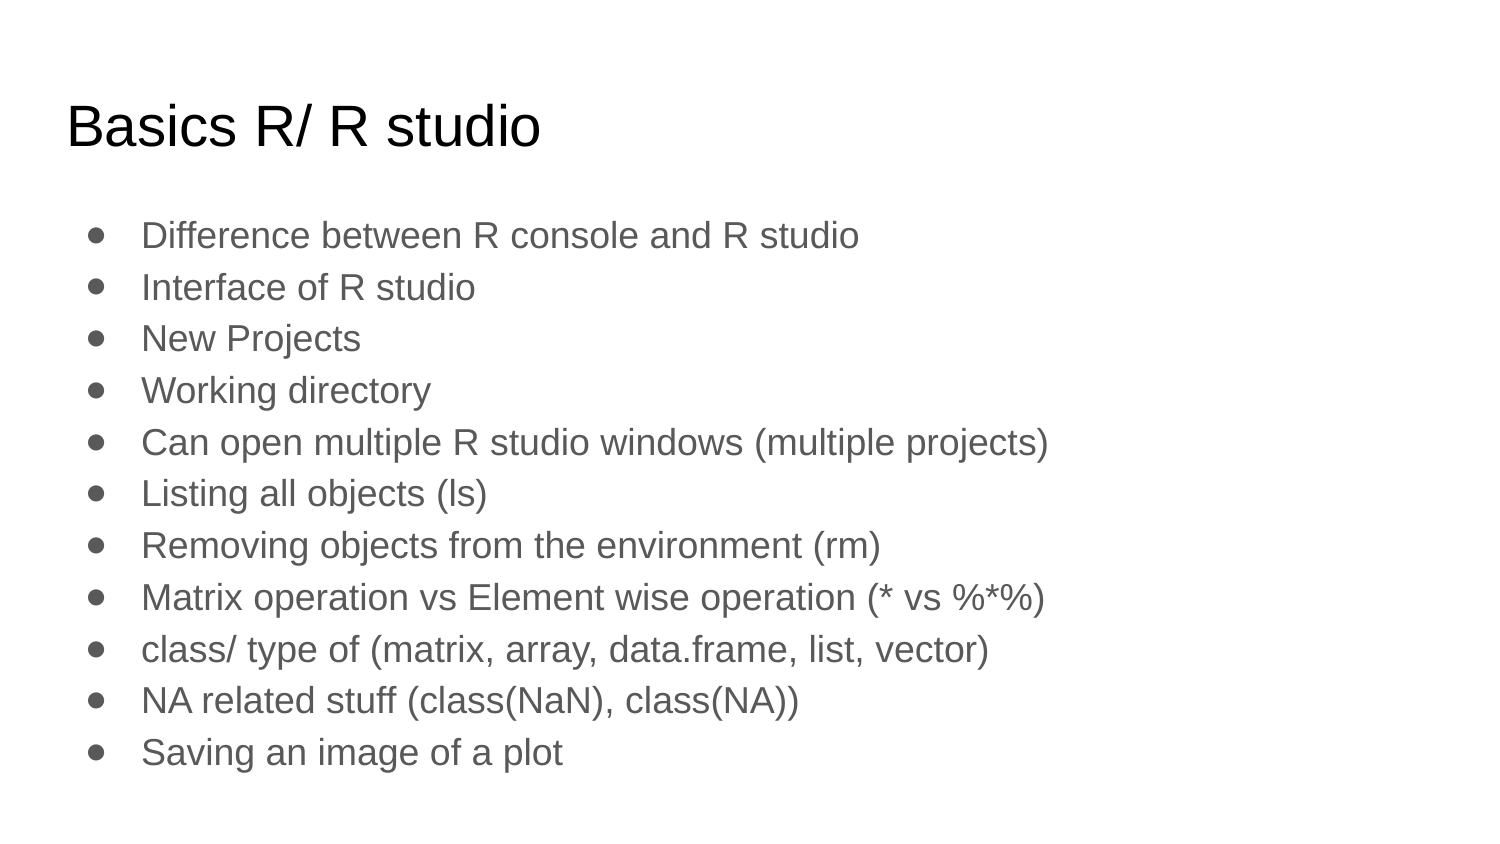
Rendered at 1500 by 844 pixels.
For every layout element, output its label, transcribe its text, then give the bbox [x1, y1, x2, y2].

title Basics R/ R studio [51, 72, 1449, 167]
list Difference between R console and R studio Interface of R studio New Projects Working directory Can open multiple R studio windows (multiple projects) Listing all objects (ls) Removing objects from the environment (rm) Matrix operation vs Element wise operation (* vs %*%) class/ type of (matrix, array, data.frame, list, vector) NA related stuff (class(NaN), class(NA)) Saving an image of a plot [51, 189, 1449, 750]
